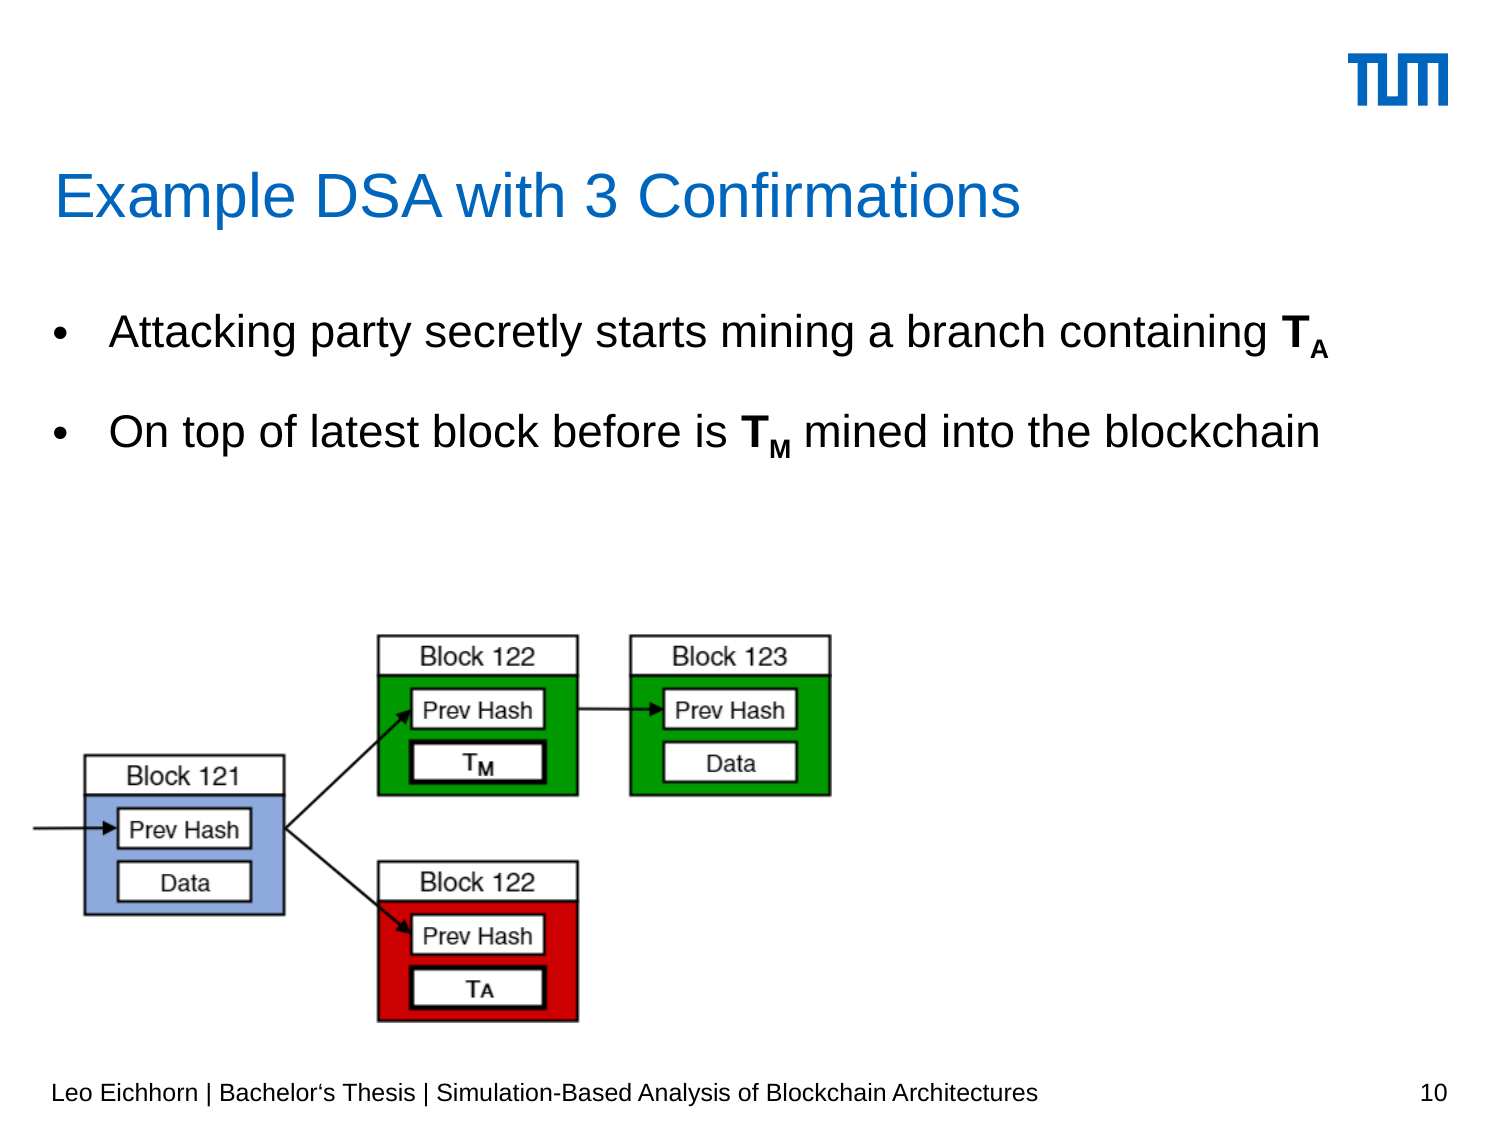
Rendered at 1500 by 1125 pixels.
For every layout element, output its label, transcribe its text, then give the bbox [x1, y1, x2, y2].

list Attacking party secretly starts mining a branch containing TA On top of latest block before is TM mined into the blockchain [52, 289, 1449, 1060]
picture [22, 634, 832, 1024]
text_box 10 [1112, 1061, 1448, 1122]
text_box Leo Eichhorn | Bachelor‘s Thesis | Simulation-Based Analysis of Blockchain Architectures [50, 1061, 1112, 1122]
title Example DSA with 3 Confirmations [54, 162, 1450, 351]
